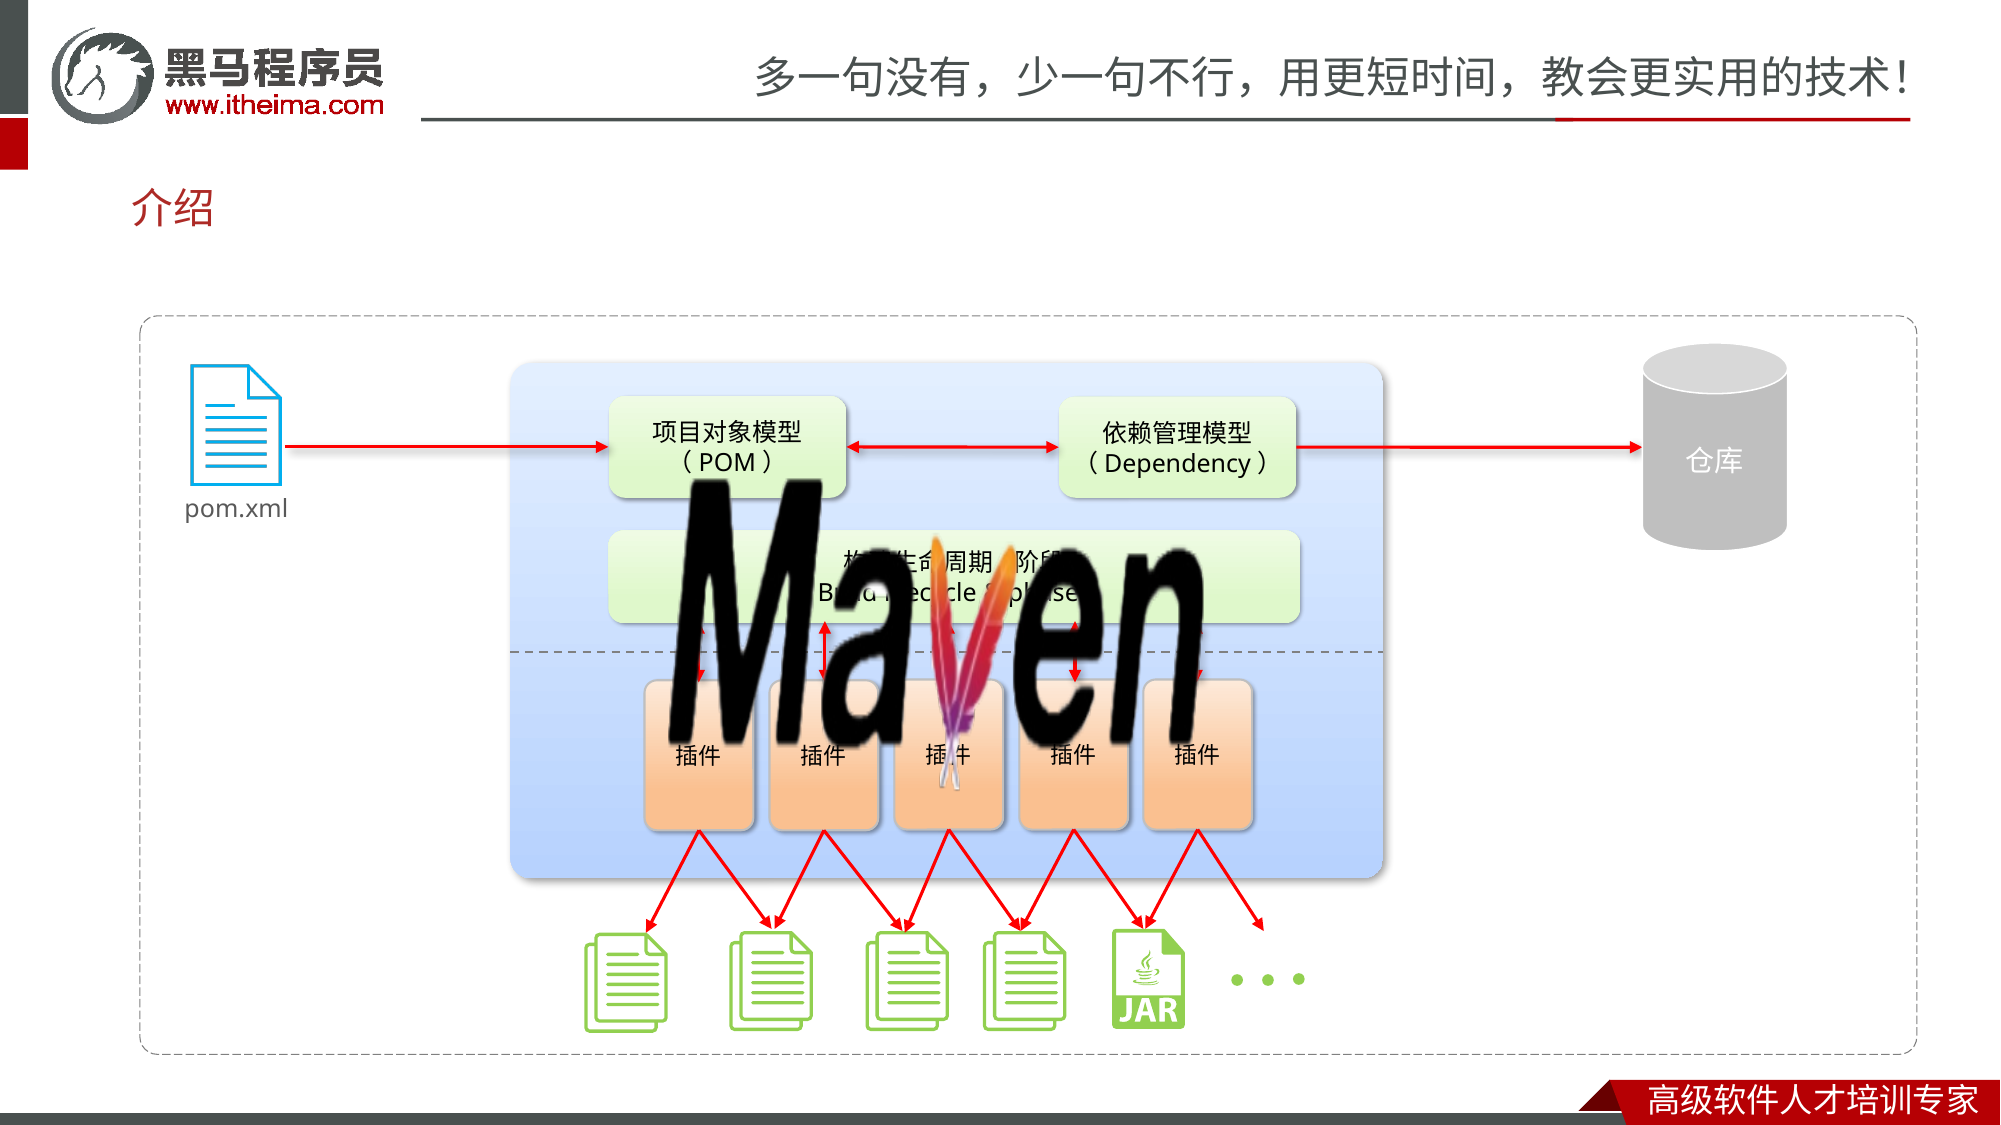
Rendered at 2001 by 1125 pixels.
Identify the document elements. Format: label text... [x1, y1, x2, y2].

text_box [163, 352, 310, 531]
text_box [1144, 829, 1195, 930]
picture [50, 26, 384, 125]
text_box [1197, 829, 1265, 932]
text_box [774, 829, 822, 930]
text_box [823, 829, 902, 932]
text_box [948, 829, 1018, 932]
text_box [137, 313, 1919, 1057]
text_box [698, 829, 772, 930]
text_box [1073, 829, 1142, 930]
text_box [904, 829, 946, 933]
title 介绍 [116, 164, 1872, 250]
picture [667, 476, 1205, 795]
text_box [645, 829, 697, 933]
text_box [1020, 829, 1071, 932]
